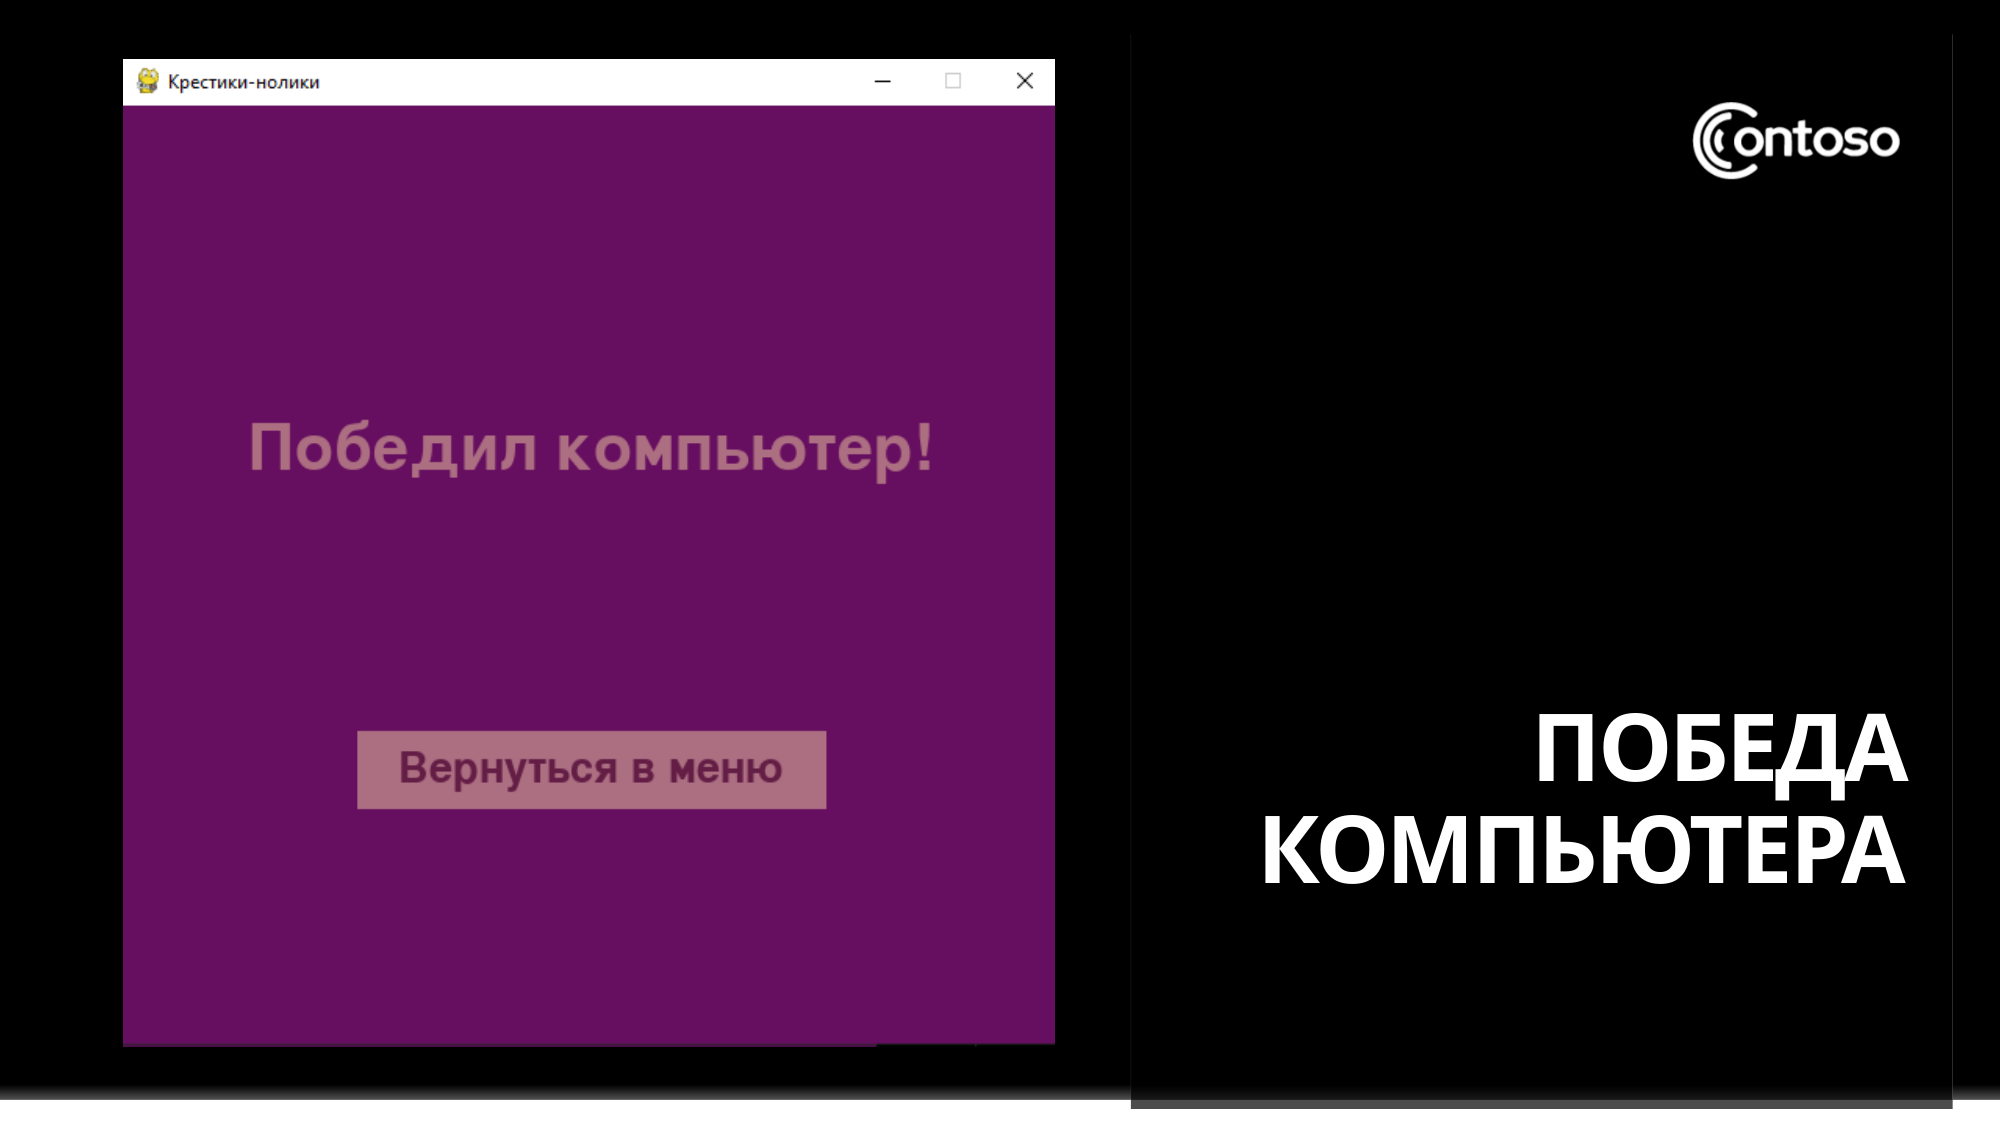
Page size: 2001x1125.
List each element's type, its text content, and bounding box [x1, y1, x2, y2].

title победа компьютера [1175, 639, 1907, 904]
picture [1685, 95, 1907, 181]
picture [123, 59, 1055, 1047]
